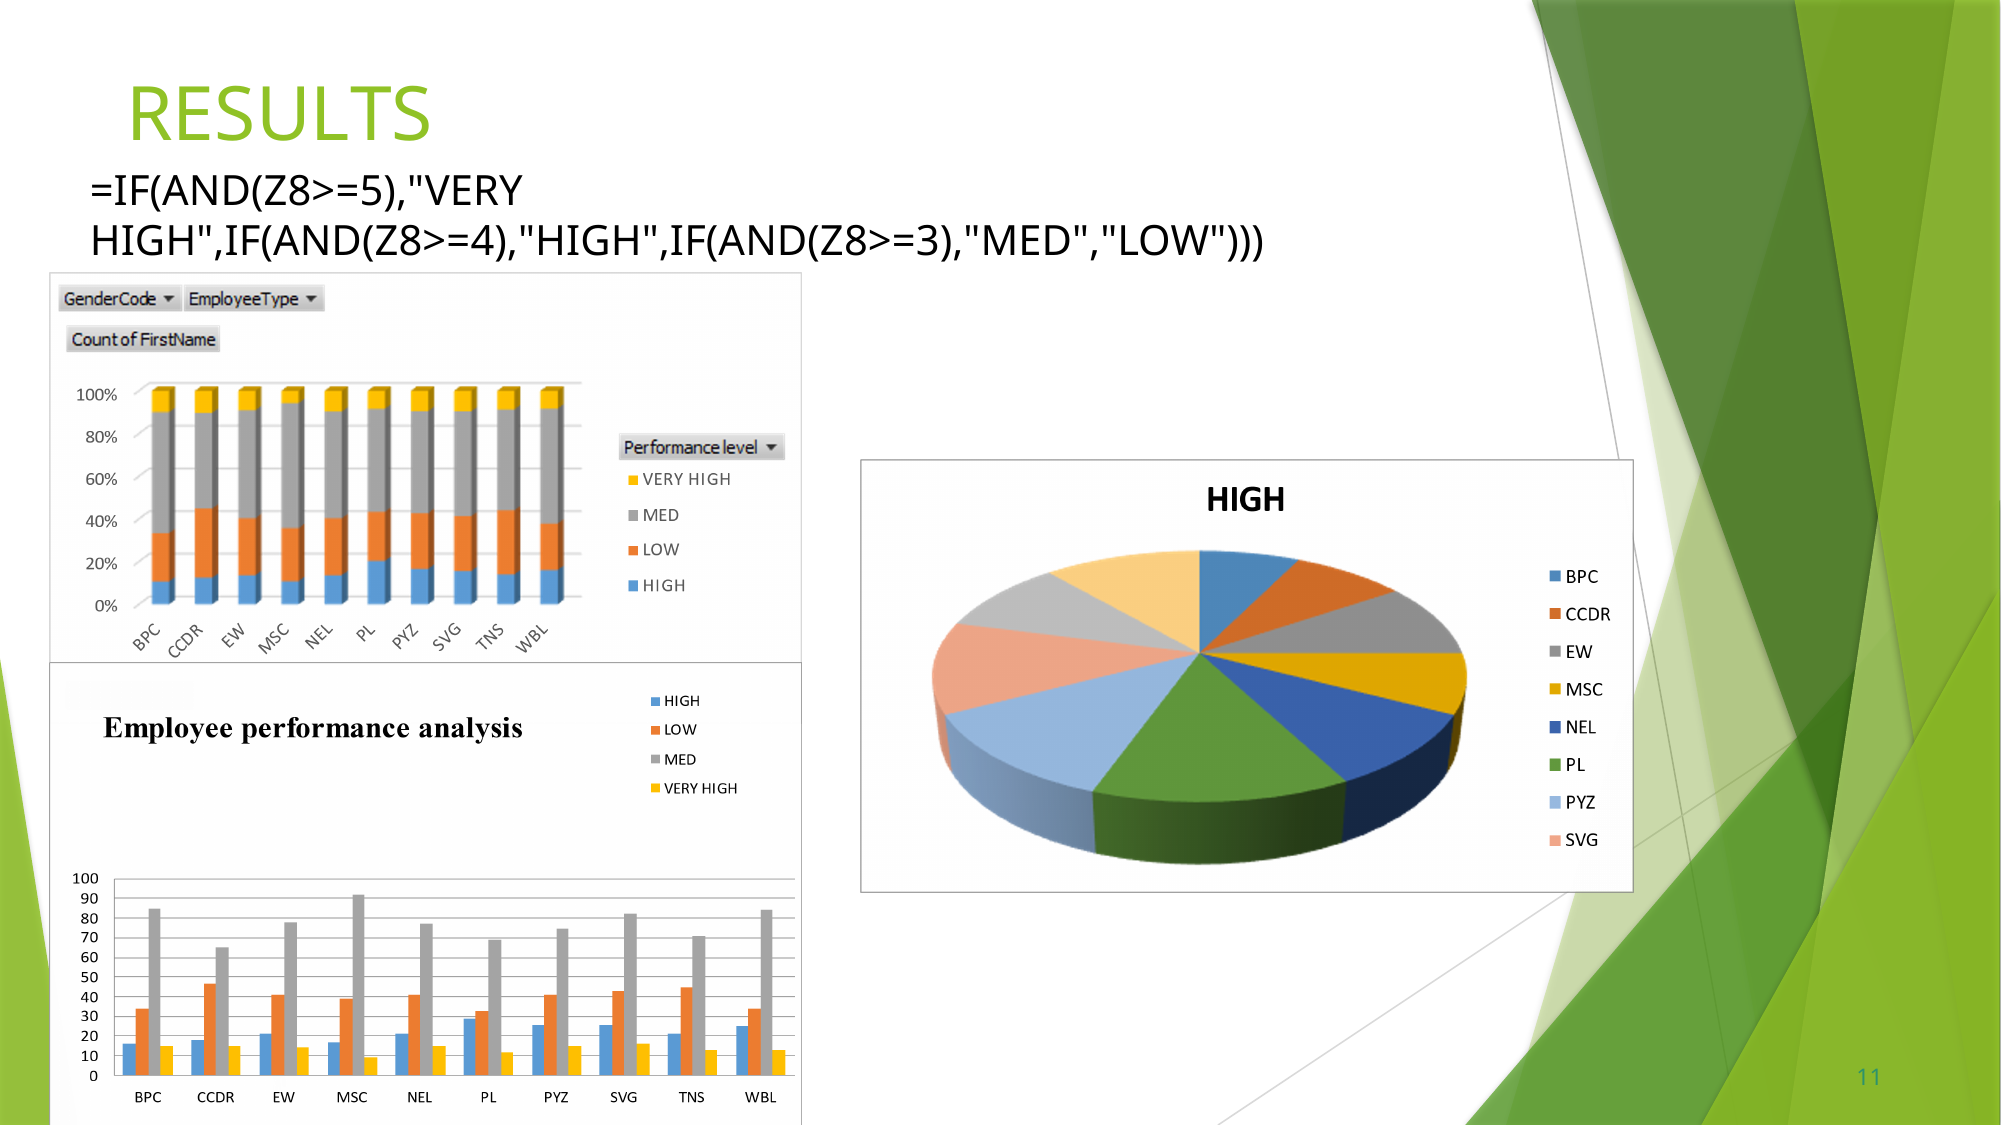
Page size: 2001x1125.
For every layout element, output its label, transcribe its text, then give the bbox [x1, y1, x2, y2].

text_box 11 [1849, 1061, 1888, 1095]
picture [859, 459, 1635, 893]
title RESULTS [123, 63, 524, 156]
picture [49, 271, 802, 1125]
text_box =IF(AND(Z8>=5),"VERY HIGH",IF(AND(Z8>=4),"HIGH",IF(AND(Z8>=3),"MED","LOW"))) [74, 156, 1503, 272]
